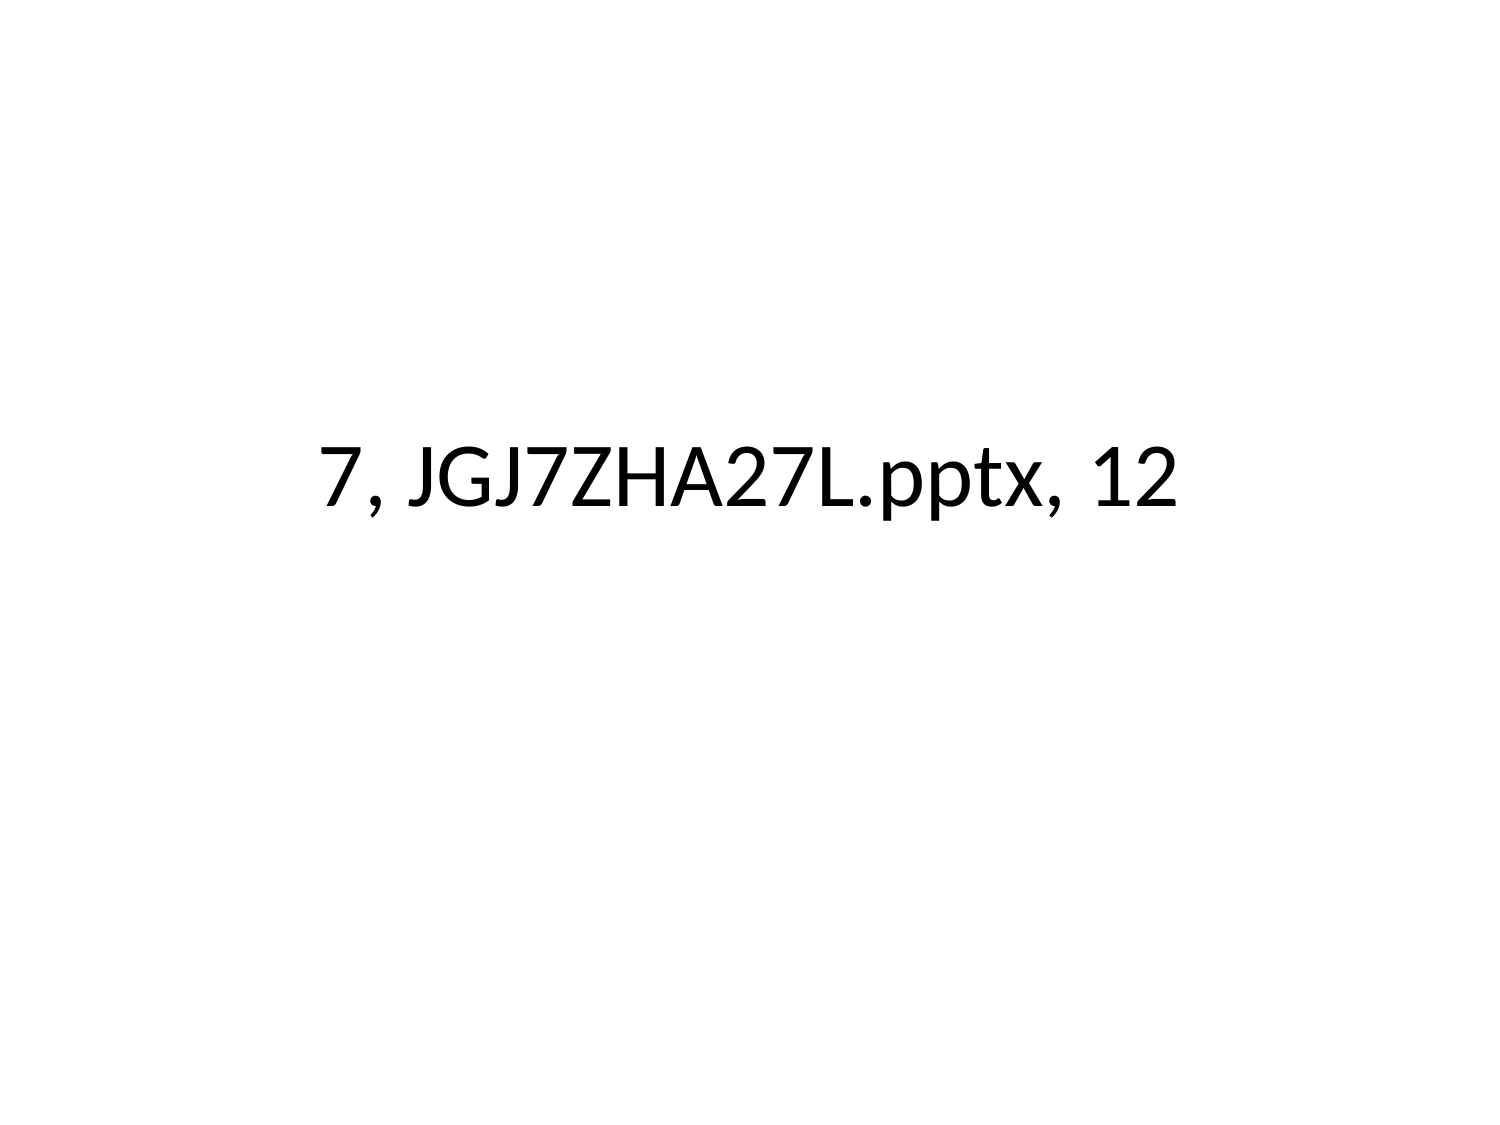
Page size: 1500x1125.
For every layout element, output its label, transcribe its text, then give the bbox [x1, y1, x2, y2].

title 7, JGJ7ZHA27L.pptx, 12 [112, 349, 1388, 591]
